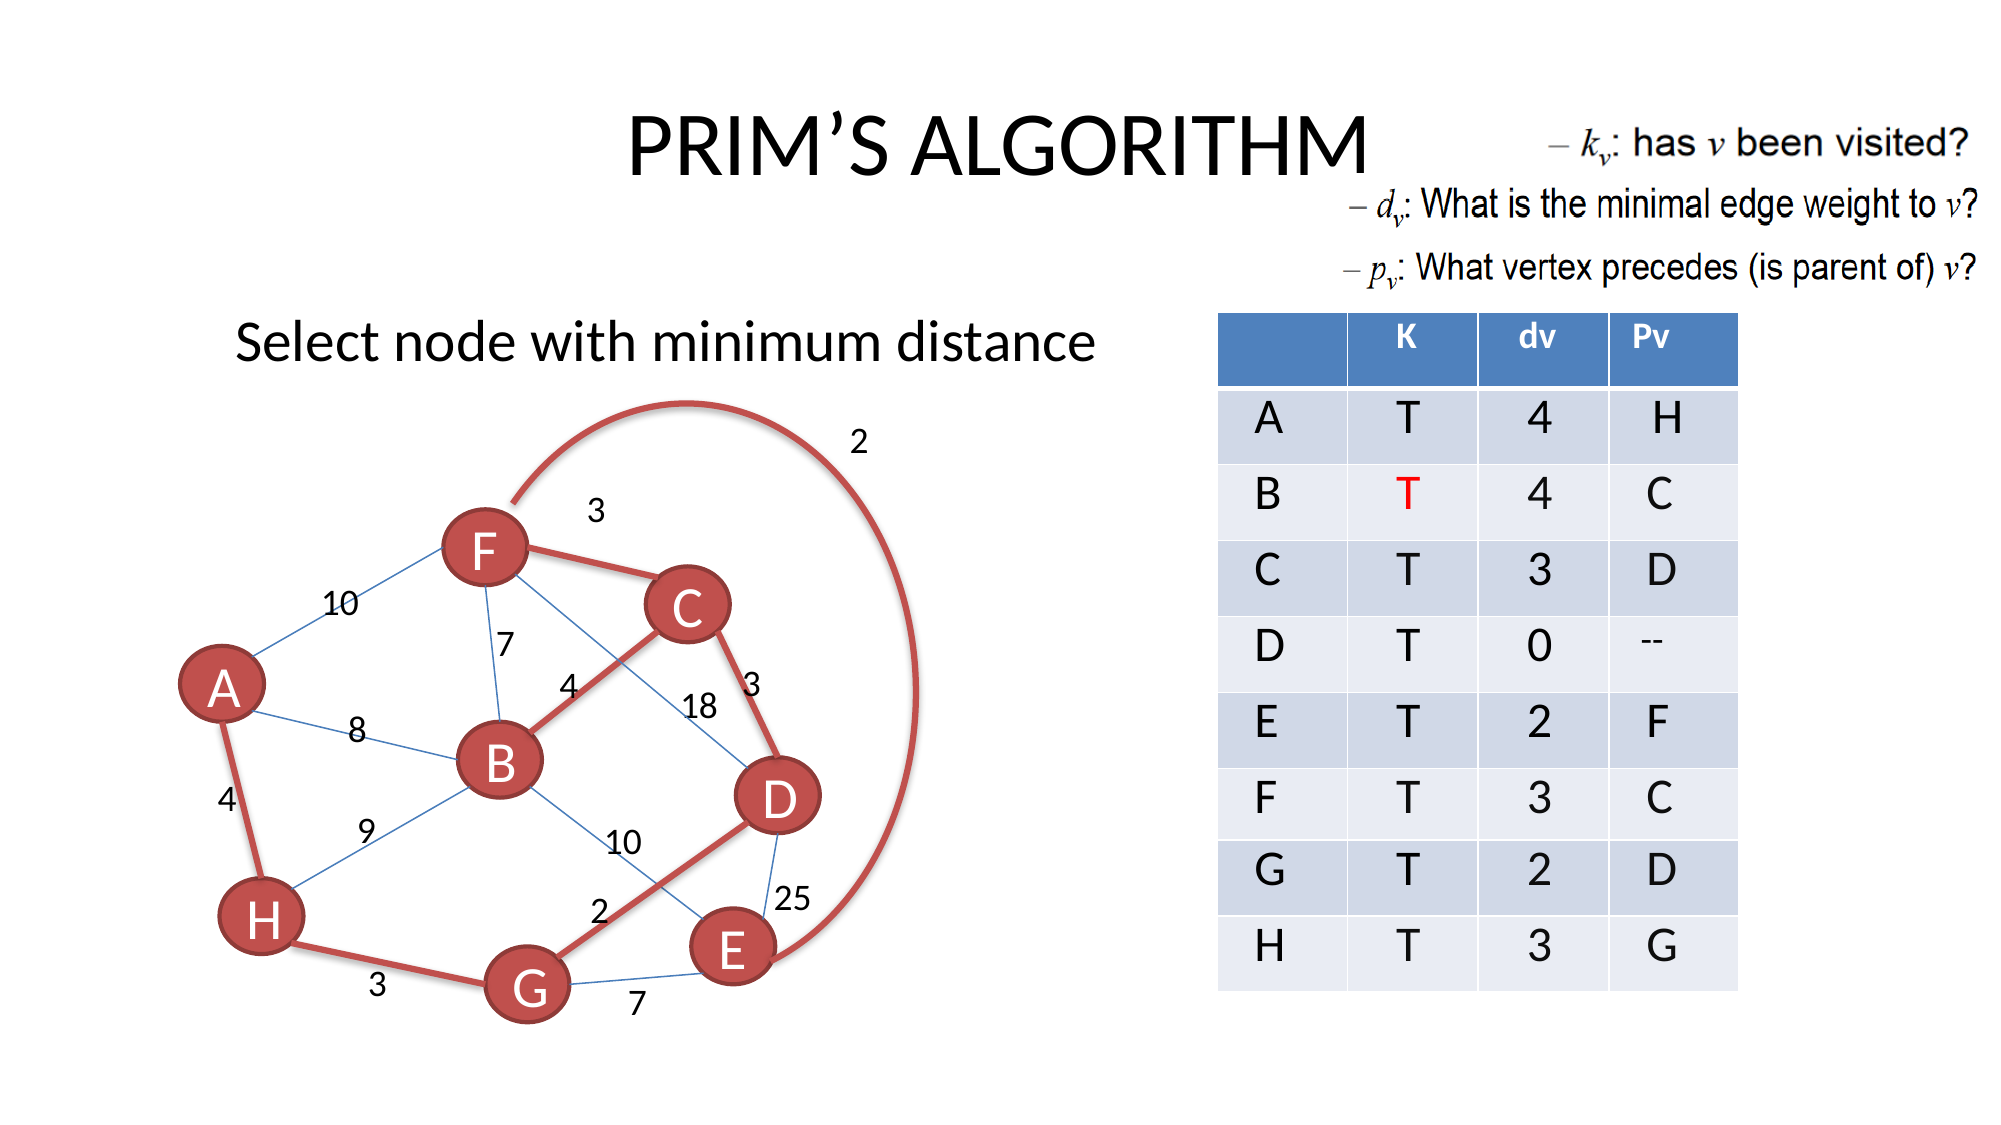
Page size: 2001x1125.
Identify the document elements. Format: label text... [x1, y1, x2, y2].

table_cell -- [1610, 617, 1738, 692]
table_cell H [1610, 391, 1738, 464]
table_cell D [1218, 617, 1347, 692]
table_cell 2 [1479, 841, 1608, 915]
table_cell G [1610, 917, 1738, 991]
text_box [1296, 115, 2000, 296]
table_cell G [1218, 841, 1347, 915]
table_cell T [1348, 465, 1477, 540]
table_cell T [1348, 541, 1477, 616]
table_cell C [1610, 465, 1738, 540]
table_cell 4 [1479, 391, 1608, 464]
table_cell 3 [1479, 917, 1608, 991]
table_cell F [1610, 693, 1738, 768]
table_cell T [1348, 617, 1477, 692]
table_cell 4 [1479, 465, 1608, 540]
table_cell A [1218, 391, 1347, 464]
table_cell D [1610, 541, 1738, 616]
list Select node with minimum distance [180, 294, 2000, 1030]
table_header [1218, 313, 1347, 386]
table_cell 3 [1479, 541, 1608, 616]
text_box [179, 403, 917, 1026]
table_cell T [1348, 693, 1477, 768]
table_cell H [1218, 917, 1347, 991]
table_header dv [1479, 313, 1608, 386]
table_cell C [1610, 769, 1738, 839]
table_cell C [1218, 541, 1347, 616]
table_cell T [1348, 917, 1477, 991]
table_cell 2 [1479, 693, 1608, 768]
table_cell T [1348, 769, 1477, 839]
table_cell 0 [1479, 617, 1608, 692]
table_header K [1348, 313, 1477, 386]
table_cell T [1348, 841, 1477, 915]
title PRIM’S ALGORITHM [99, 45, 1900, 233]
table_cell D [1610, 841, 1738, 915]
table_cell E [1218, 693, 1347, 768]
table_header Pv [1610, 313, 1738, 386]
table_cell 3 [1479, 769, 1608, 839]
table_cell T [1348, 391, 1477, 464]
table_cell B [1218, 465, 1347, 540]
table_cell F [1218, 769, 1347, 839]
